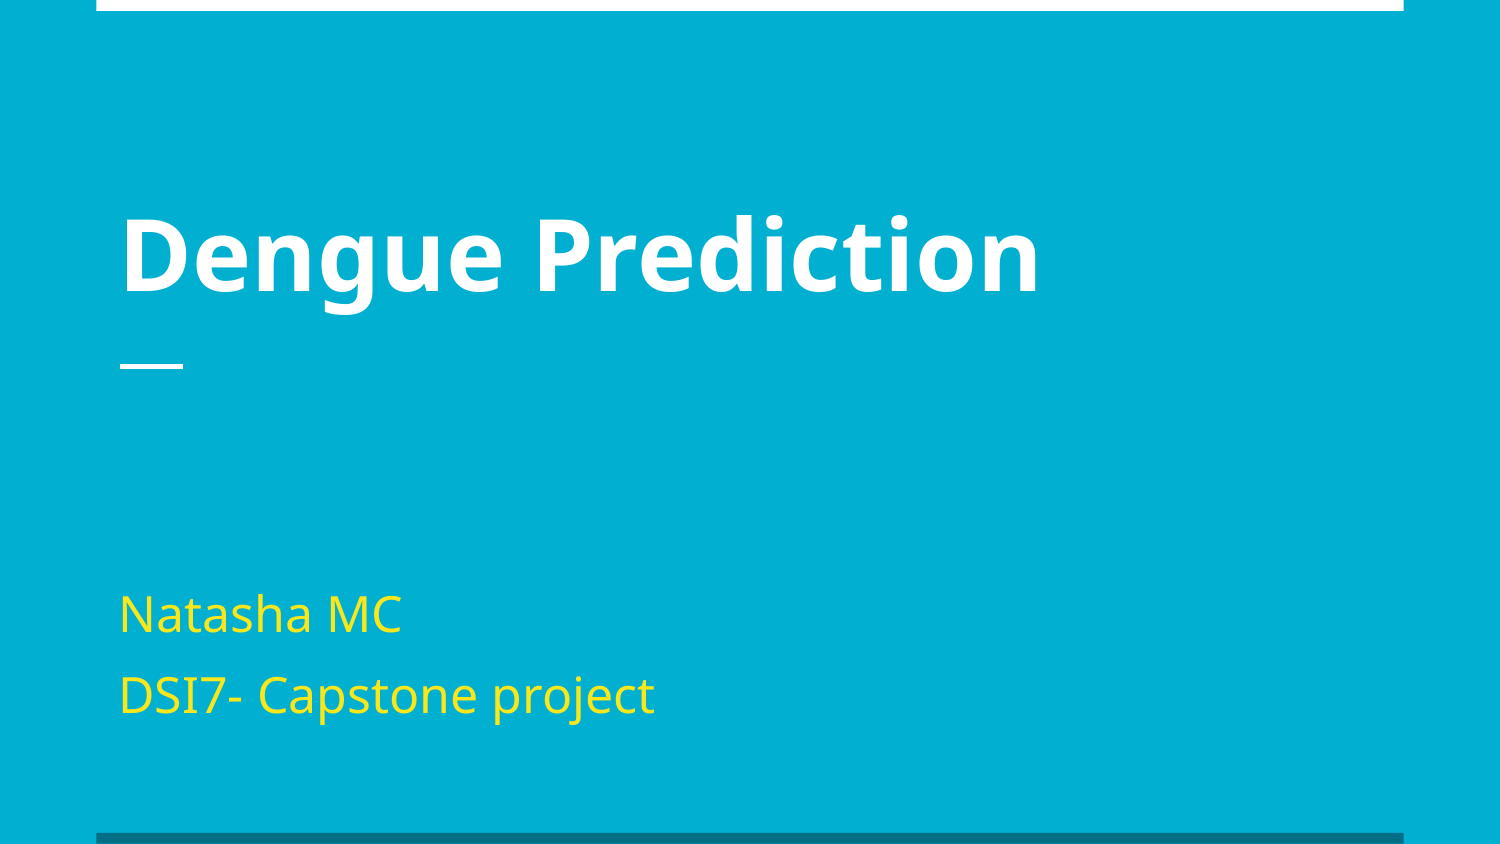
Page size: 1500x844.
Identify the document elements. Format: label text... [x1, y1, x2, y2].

title Dengue Prediction [103, 22, 1399, 327]
subtitle Natasha MC DSI7- Capstone project [103, 529, 1399, 739]
